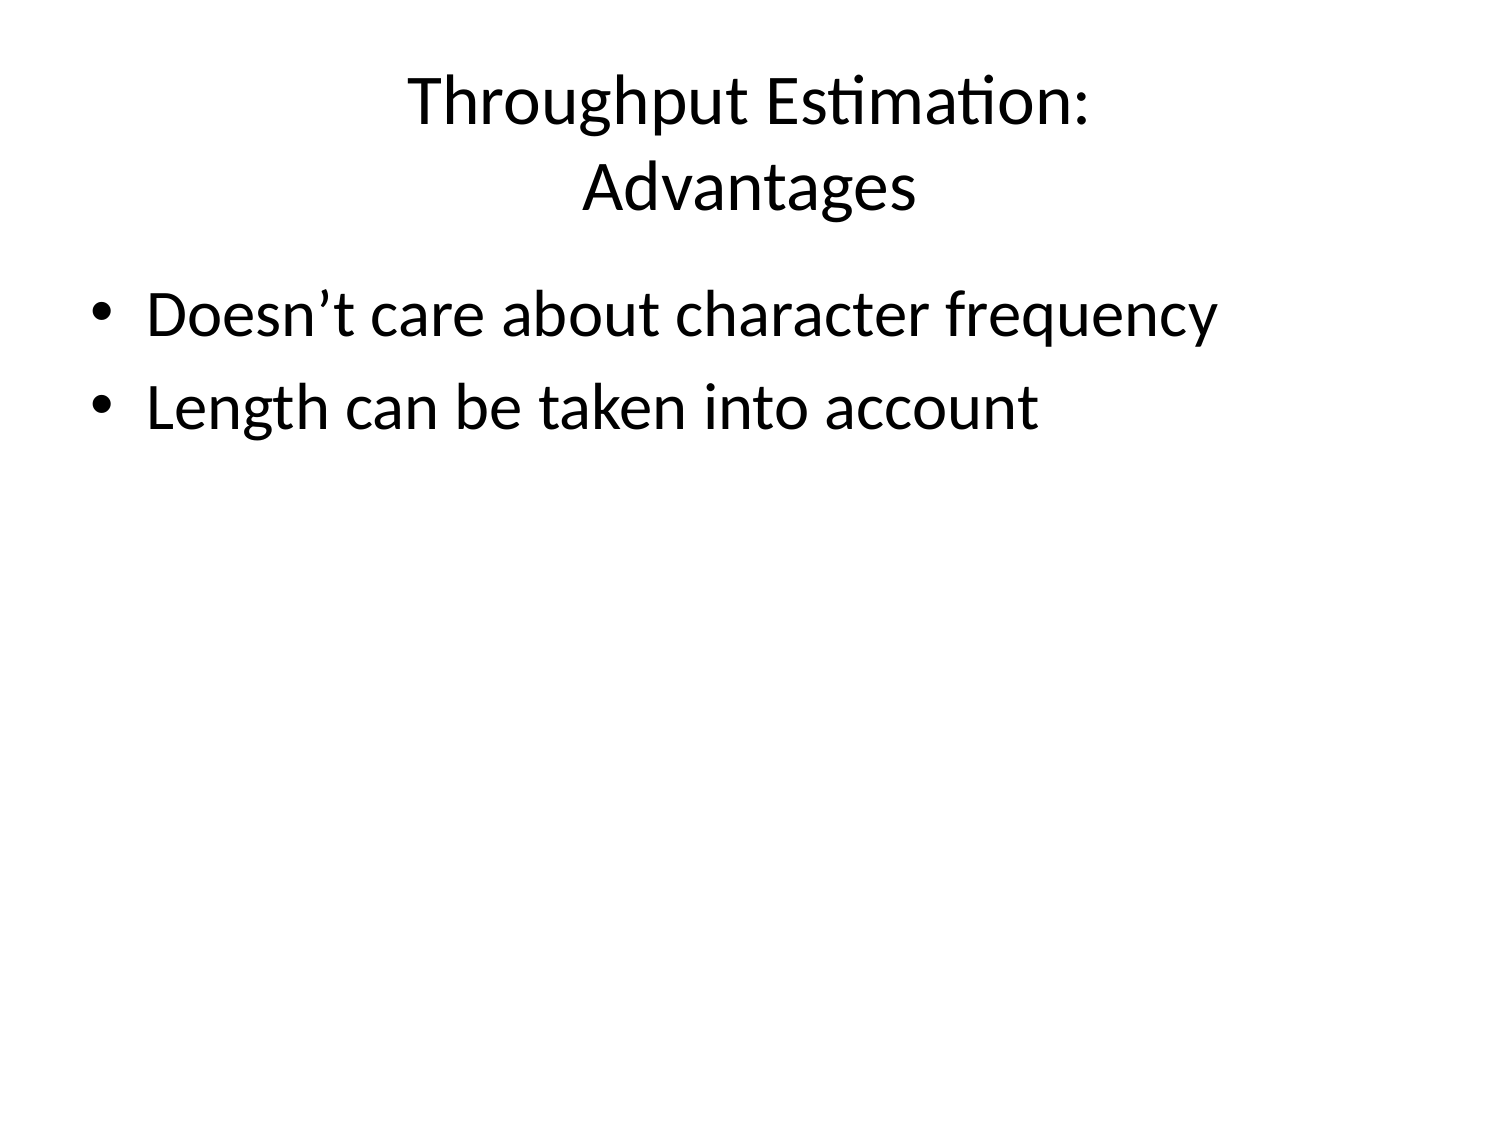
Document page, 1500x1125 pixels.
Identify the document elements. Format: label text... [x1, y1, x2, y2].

title Throughput Estimation: Advantages [75, 45, 1425, 233]
list Doesn’t care about character frequency Length can be taken into account [75, 262, 1425, 1005]
